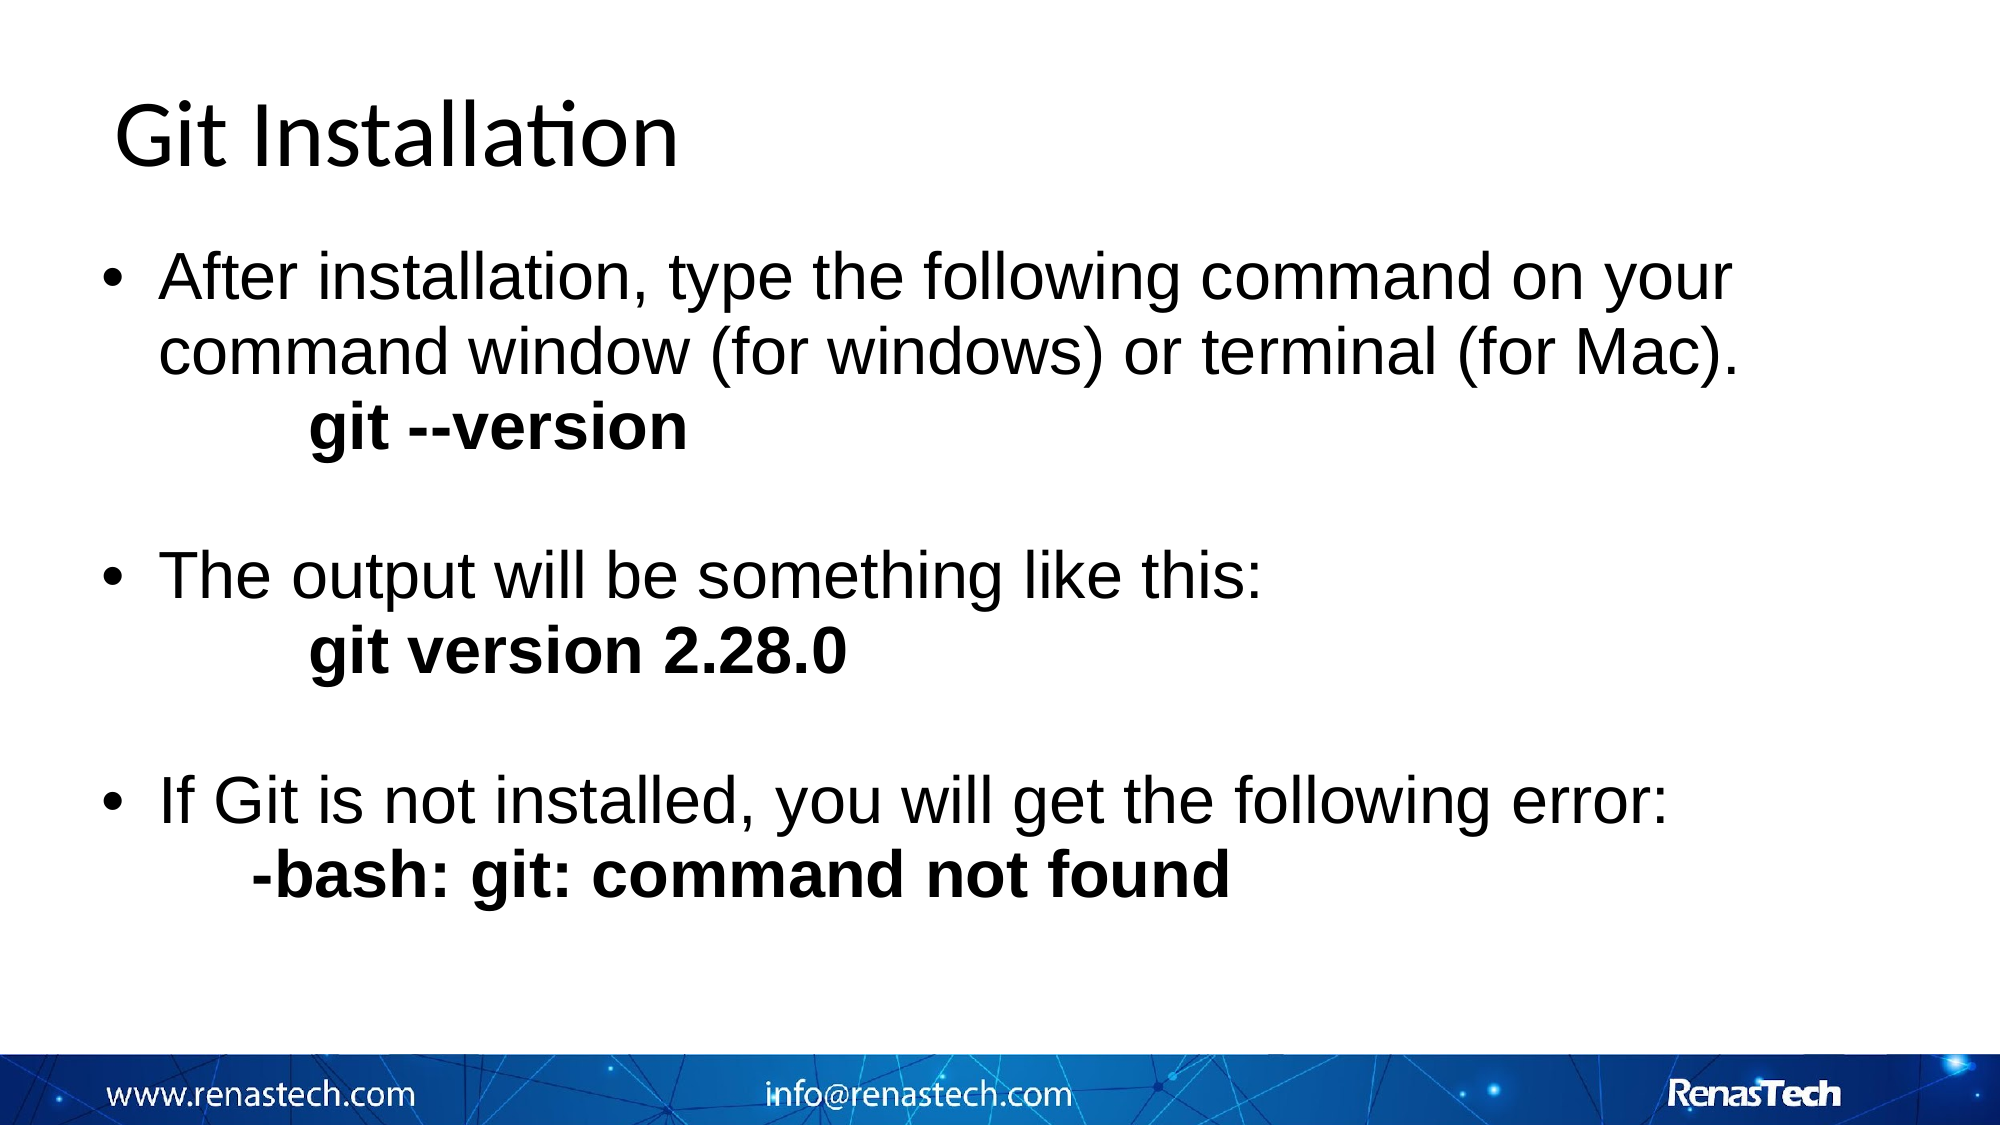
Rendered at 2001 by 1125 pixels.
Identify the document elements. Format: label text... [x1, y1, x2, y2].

text_box After installation, type the following command on your command window (for windows) or terminal (for Mac). git --version The output will be something like this: git version 2.28.0 If Git is not installed, you will get the following error: -bash: git: command not found [86, 231, 1863, 1014]
picture [0, 1054, 2000, 1125]
text_box Git Installation [99, 59, 1875, 222]
